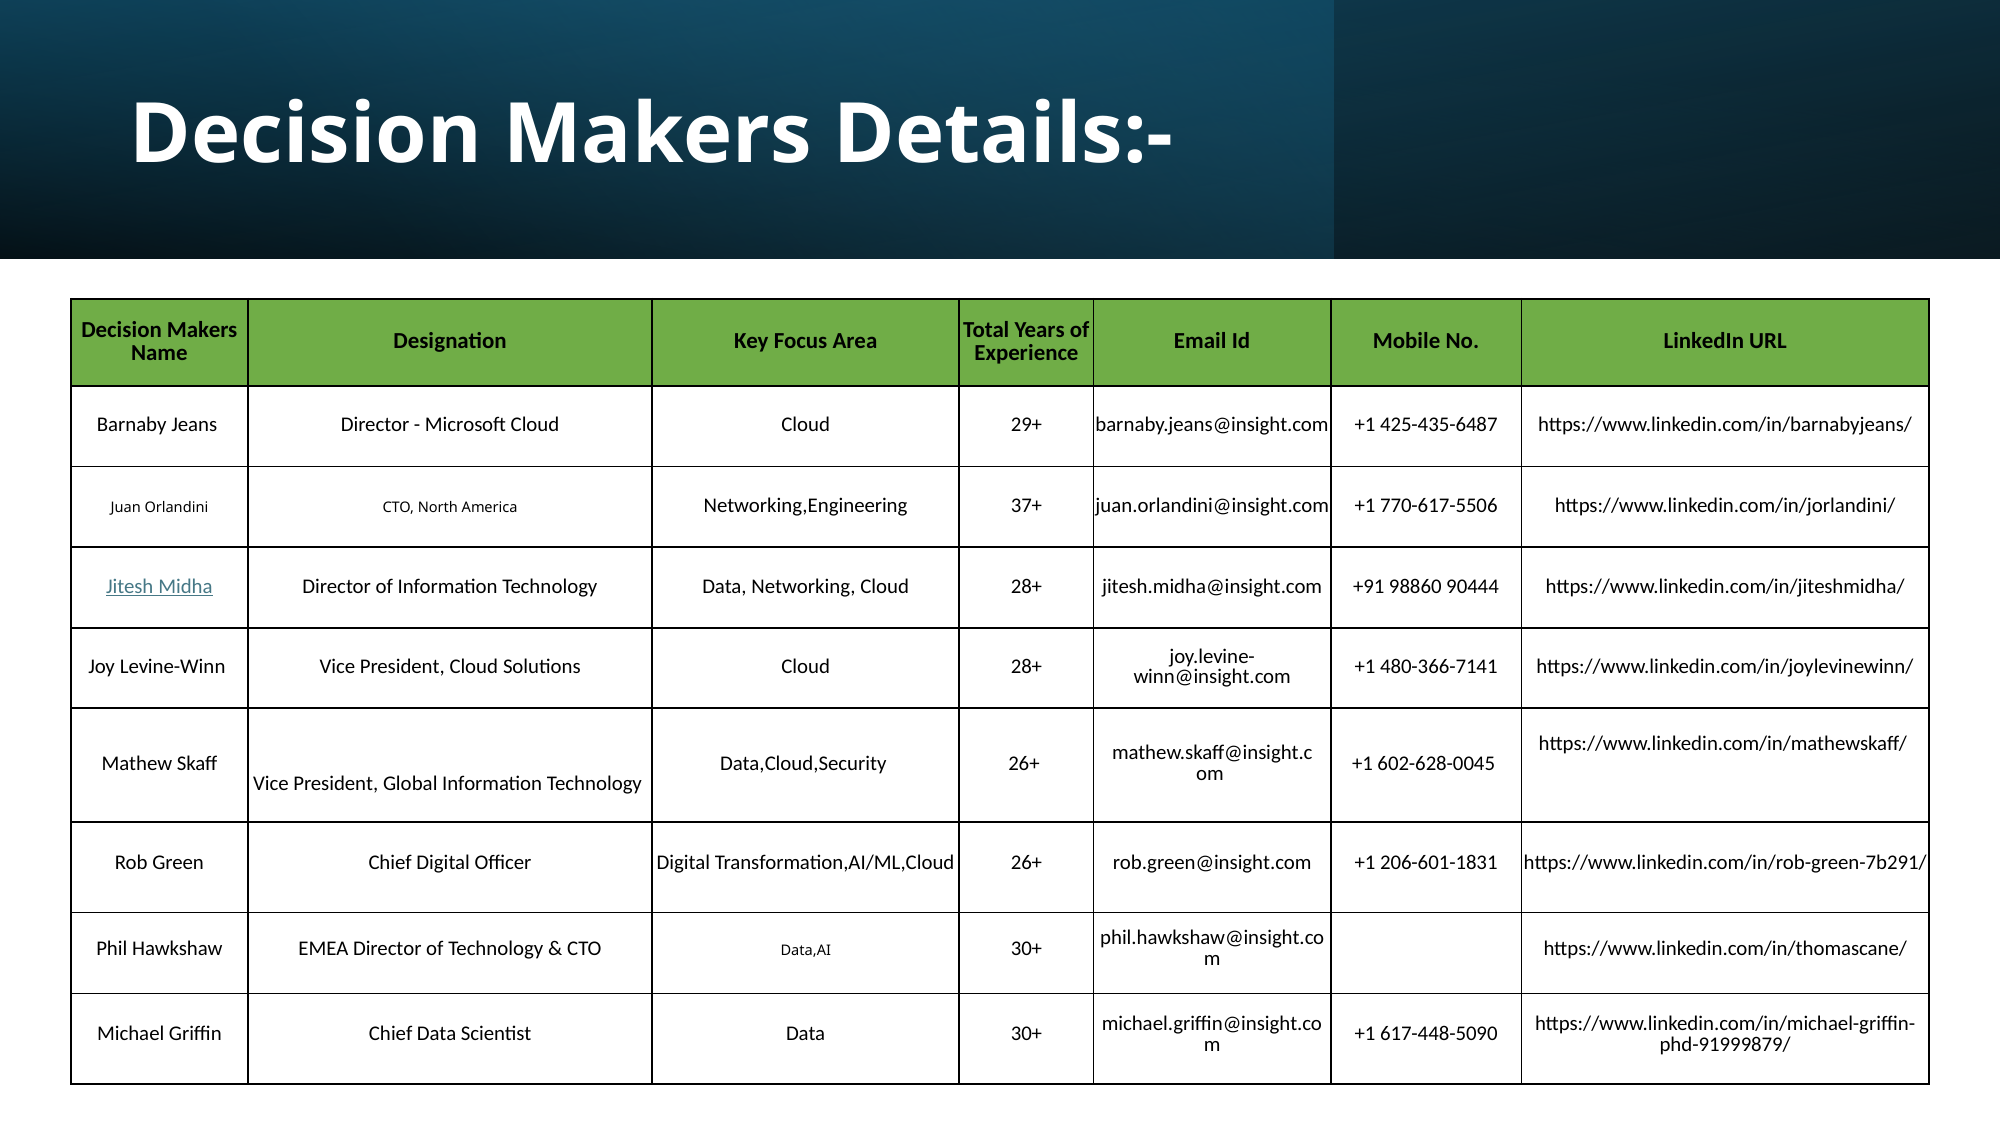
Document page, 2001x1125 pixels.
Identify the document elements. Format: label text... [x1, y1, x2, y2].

table_cell barnaby.jeans@insight.com [1094, 387, 1330, 466]
table_cell Data,AI [653, 913, 958, 993]
table_cell EMEA Director of Technology & CTO [249, 913, 651, 993]
table_header Mobile No. [1332, 300, 1521, 385]
table_cell +1 617-448-5090 [1332, 994, 1521, 1083]
table_cell https://www.linkedin.com/in/barnabyjeans/ [1522, 387, 1928, 466]
table_cell https://www.linkedin.com/in/rob-green-7b291/ [1522, 823, 1928, 912]
text_box [0, 0, 2000, 260]
table_cell Barnaby Jeans [72, 387, 247, 466]
table_header Key Focus Area [653, 300, 958, 385]
table_cell Director of Information Technology [249, 548, 651, 627]
table_header Email Id [1094, 300, 1330, 385]
table_cell Data,Cloud,Security [653, 709, 958, 821]
table_cell Networking,Engineering [653, 467, 958, 546]
table_cell +1 206-601-1831 [1332, 823, 1521, 912]
table_cell +1 480-366-7141 [1332, 629, 1521, 707]
table_cell Digital Transformation,AI/ML,Cloud [653, 823, 958, 912]
table_cell jitesh.midha@insight.com [1094, 548, 1330, 627]
table_cell 37+ [960, 467, 1093, 546]
table_cell +1 602-628-0045 [1332, 709, 1521, 821]
table_cell https://www.linkedin.com/in/thomascane/ [1522, 913, 1928, 993]
table_cell Chief Data Scientist [249, 994, 651, 1083]
table_header LinkedIn URL [1522, 300, 1928, 385]
table_cell [1332, 913, 1521, 993]
table_cell Data, Networking, Cloud [653, 548, 958, 627]
table_cell 30+ [960, 994, 1093, 1083]
table_cell 29+ [960, 387, 1093, 466]
table_cell juan.orlandini@insight.com [1094, 467, 1330, 546]
table_cell Michael Griffin [72, 994, 247, 1083]
table_cell +1 425-435-6487 [1332, 387, 1521, 466]
table_cell https://www.linkedin.com/in/jiteshmidha/ [1522, 548, 1928, 627]
table_cell michael.griffin@insight.com [1094, 994, 1330, 1083]
table_cell https://www.linkedin.com/in/michael-griffin-phd-91999879/ [1522, 994, 1928, 1083]
table_cell CTO, North America [249, 467, 651, 546]
table_cell Vice President, Cloud Solutions [249, 629, 651, 707]
table_cell 28+ [960, 629, 1093, 707]
table_cell 26+ [960, 823, 1093, 912]
table_cell Juan Orlandini [72, 467, 247, 546]
table_cell Cloud [653, 629, 958, 707]
table_cell Phil Hawkshaw [72, 913, 247, 993]
table_cell 30+ [960, 913, 1093, 993]
table_cell https://www.linkedin.com/in/joylevinewinn/ [1522, 629, 1928, 707]
table_cell Joy Levine-Winn [72, 629, 247, 707]
table_cell +1 770-617-5506 [1332, 467, 1521, 546]
table_header Decision Makers Name [72, 300, 247, 385]
table_cell mathew.skaff@insight.com [1094, 709, 1330, 821]
text_box [0, 260, 2000, 1125]
title Decision Makers Details:- [114, 40, 1274, 231]
table_cell 26+ [960, 709, 1093, 821]
table_cell joy.levine-winn@insight.com [1094, 629, 1330, 707]
table_cell 28+ [960, 548, 1093, 627]
table_cell Mathew Skaff [72, 709, 247, 821]
table_cell phil.hawkshaw@insight.com [1094, 913, 1330, 993]
table_header Total Years of Experience [960, 300, 1093, 385]
table_cell https://www.linkedin.com/in/jorlandini/ [1522, 467, 1928, 546]
table_cell https://www.linkedin.com/in/mathewskaff/ [1522, 709, 1928, 821]
table_cell Jitesh Midha [72, 548, 247, 627]
table_cell +91 98860 90444 [1332, 548, 1521, 627]
table_cell Chief Digital Officer [249, 823, 651, 912]
table_header Designation [249, 300, 651, 385]
table_cell rob.green@insight.com [1094, 823, 1330, 912]
table_cell Rob Green [72, 823, 247, 912]
table_cell Cloud [653, 387, 958, 466]
table_cell Vice President, Global Information Technology [249, 709, 651, 821]
table_cell Data [653, 994, 958, 1083]
table_cell Director - Microsoft Cloud [249, 387, 651, 466]
